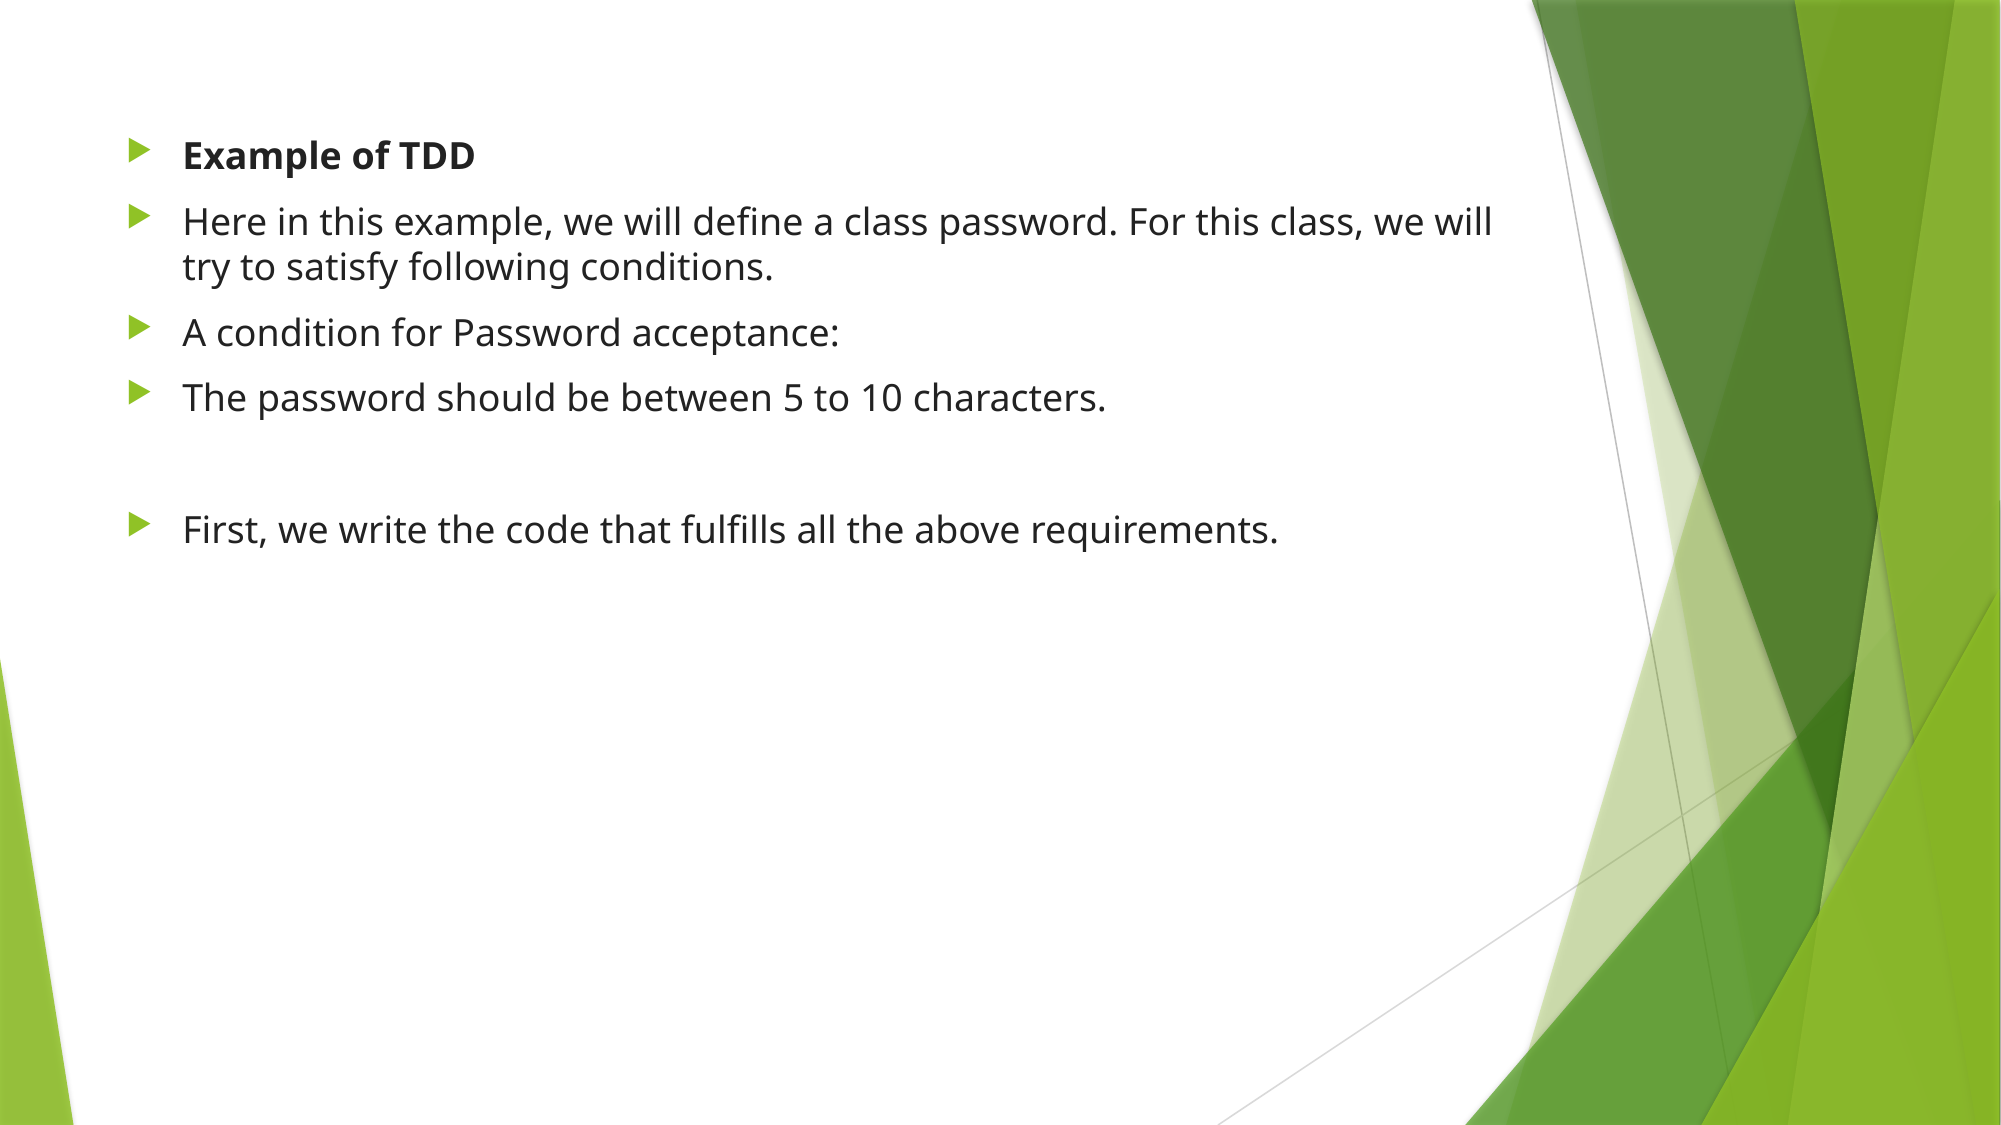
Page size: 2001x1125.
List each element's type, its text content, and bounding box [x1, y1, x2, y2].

list Example of TDD Here in this example, we will define a class password. For this class, we will try to satisfy following conditions. A condition for Password acceptance: The password should be between 5 to 10 characters. First, we write the code that fulfills all the above requirements. [111, 124, 1522, 992]
